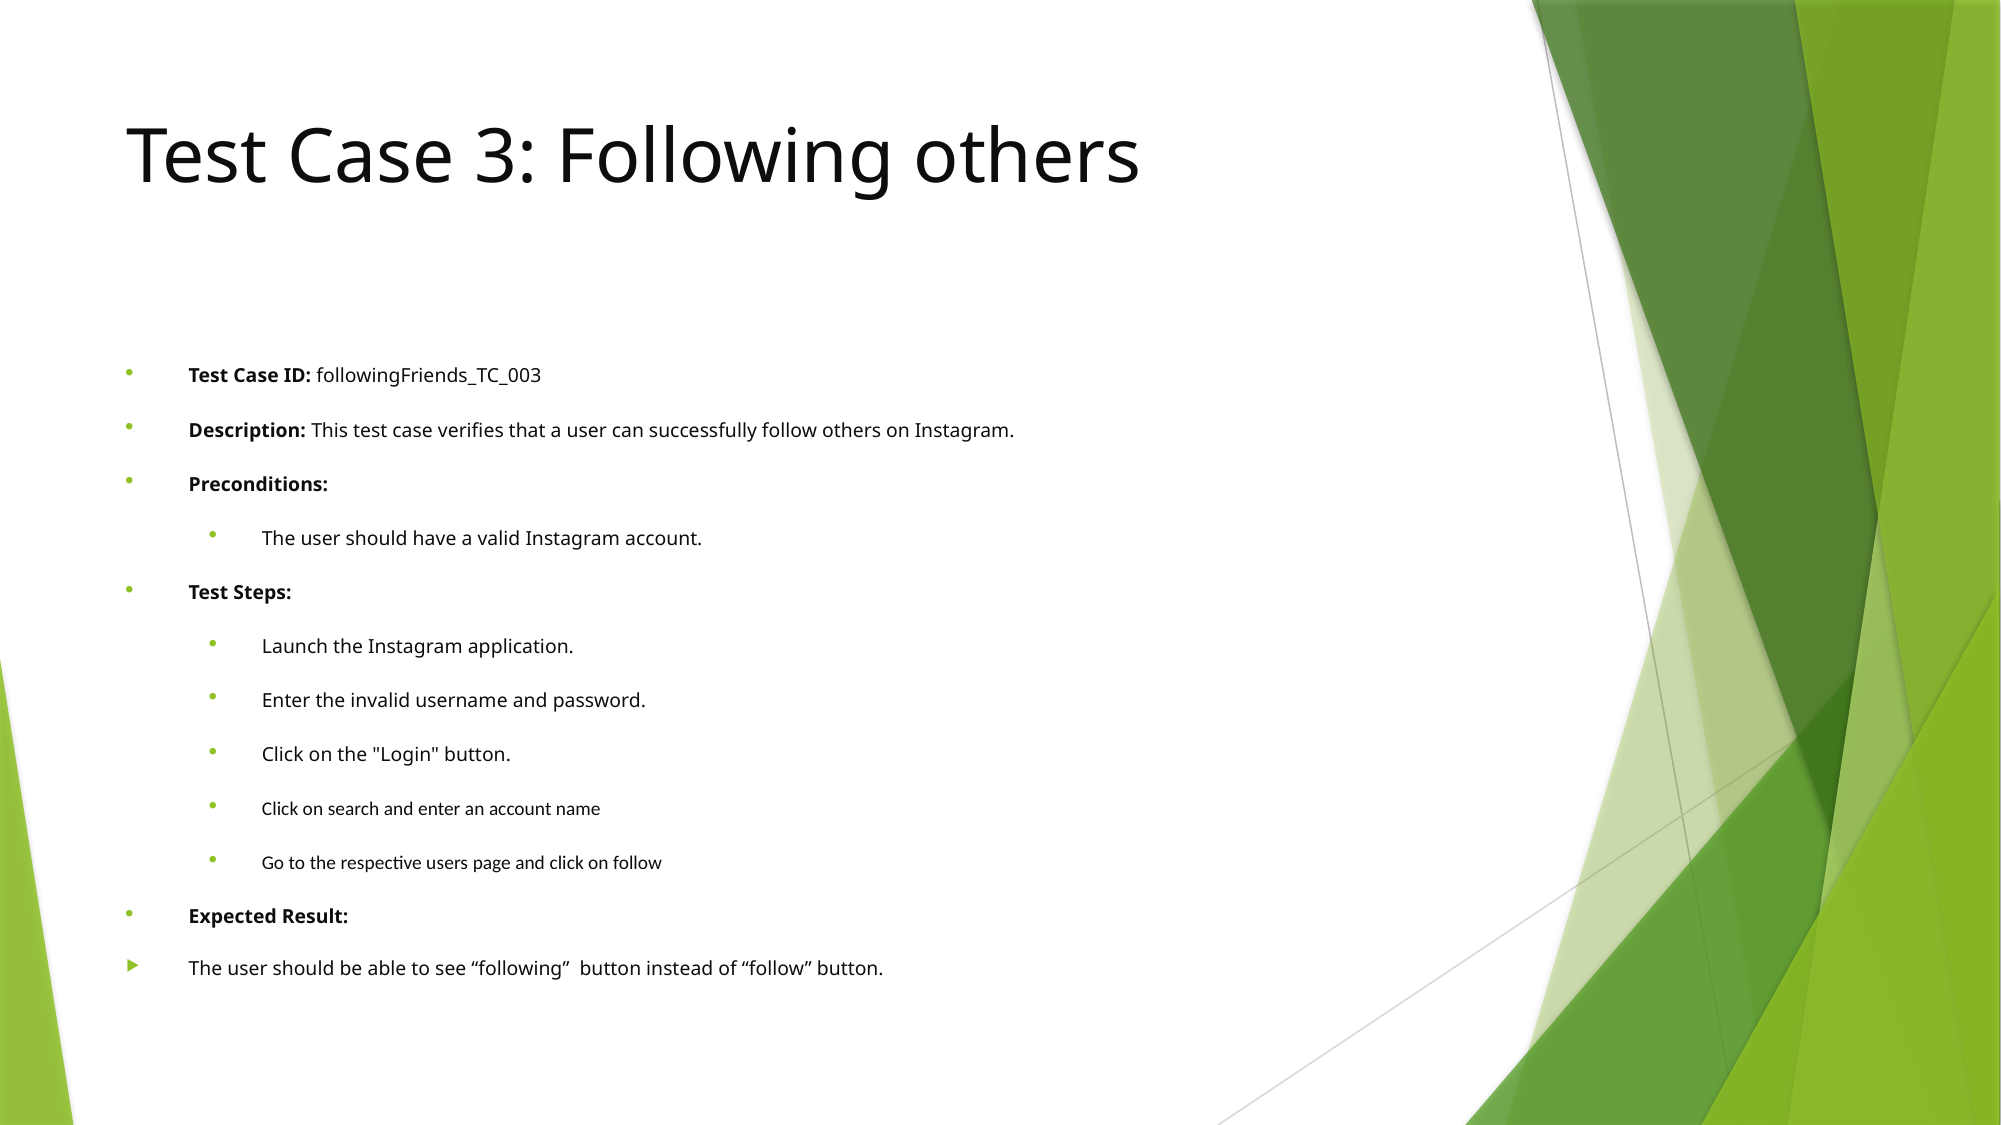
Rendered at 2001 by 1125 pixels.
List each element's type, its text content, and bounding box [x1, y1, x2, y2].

list Test Case ID: followingFriends_TC_003 Description: This test case verifies that a user can successfully follow others on Instagram. Preconditions: The user should have a valid Instagram account. Test Steps: Launch the Instagram application. Enter the invalid username and password. Click on the "Login" button. Click on search and enter an account name Go to the respective users page and click on follow Expected Result: The user should be able to see “following” button instead of “follow” button. [111, 354, 1522, 992]
title Test Case 3: Following others [111, 99, 1522, 317]
